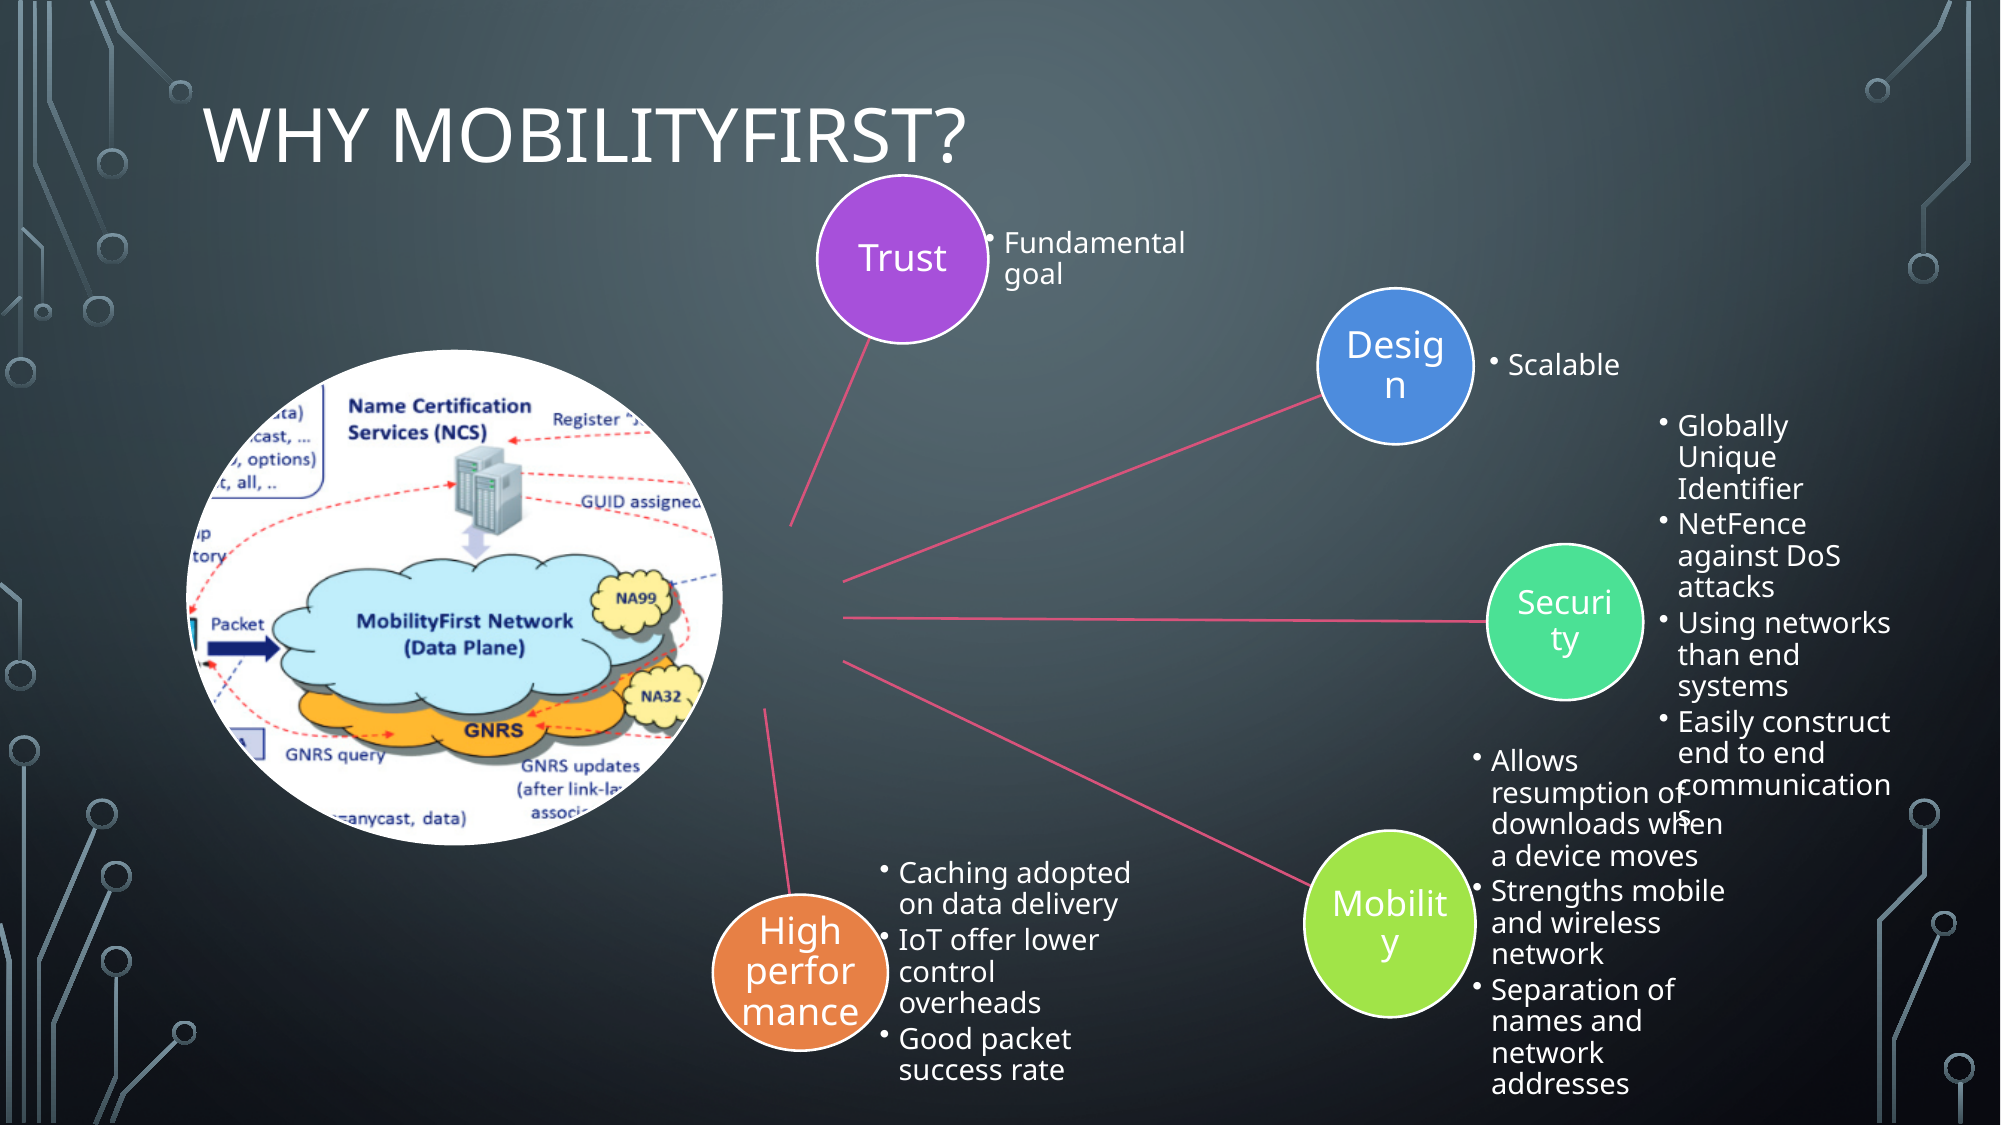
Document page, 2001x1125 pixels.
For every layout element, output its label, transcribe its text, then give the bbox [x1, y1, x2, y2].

title Why mobilityfirst? [187, 16, 1813, 157]
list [13, 157, 1962, 1072]
